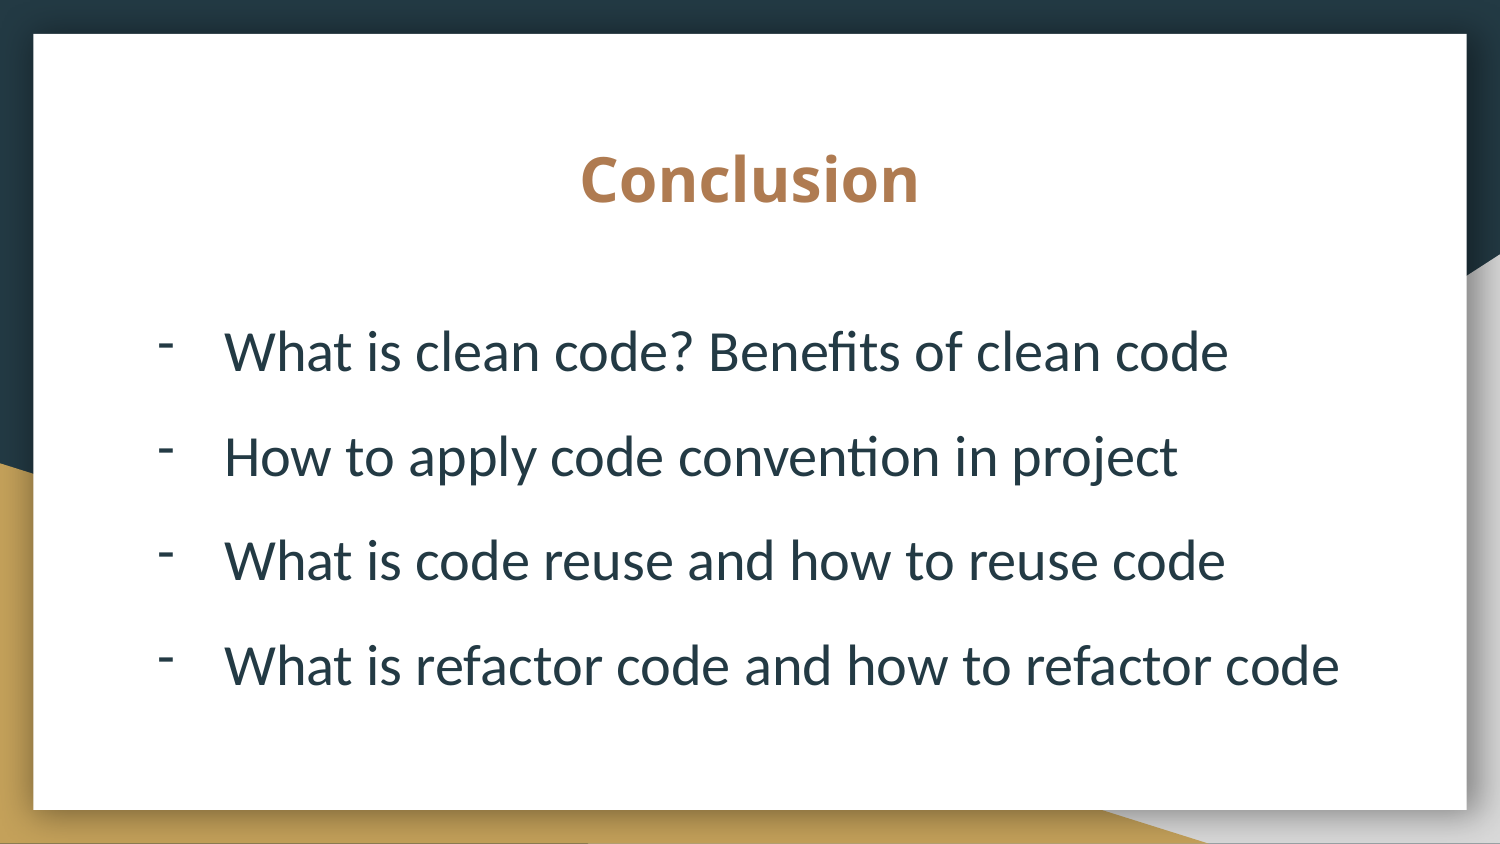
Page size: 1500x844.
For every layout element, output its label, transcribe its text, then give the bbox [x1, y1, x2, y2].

title Conclusion [134, 125, 1366, 263]
list What is clean code? Benefits of clean code How to apply code convention in project What is code reuse and how to reuse code What is refactor code and how to refactor code [134, 263, 1366, 736]
